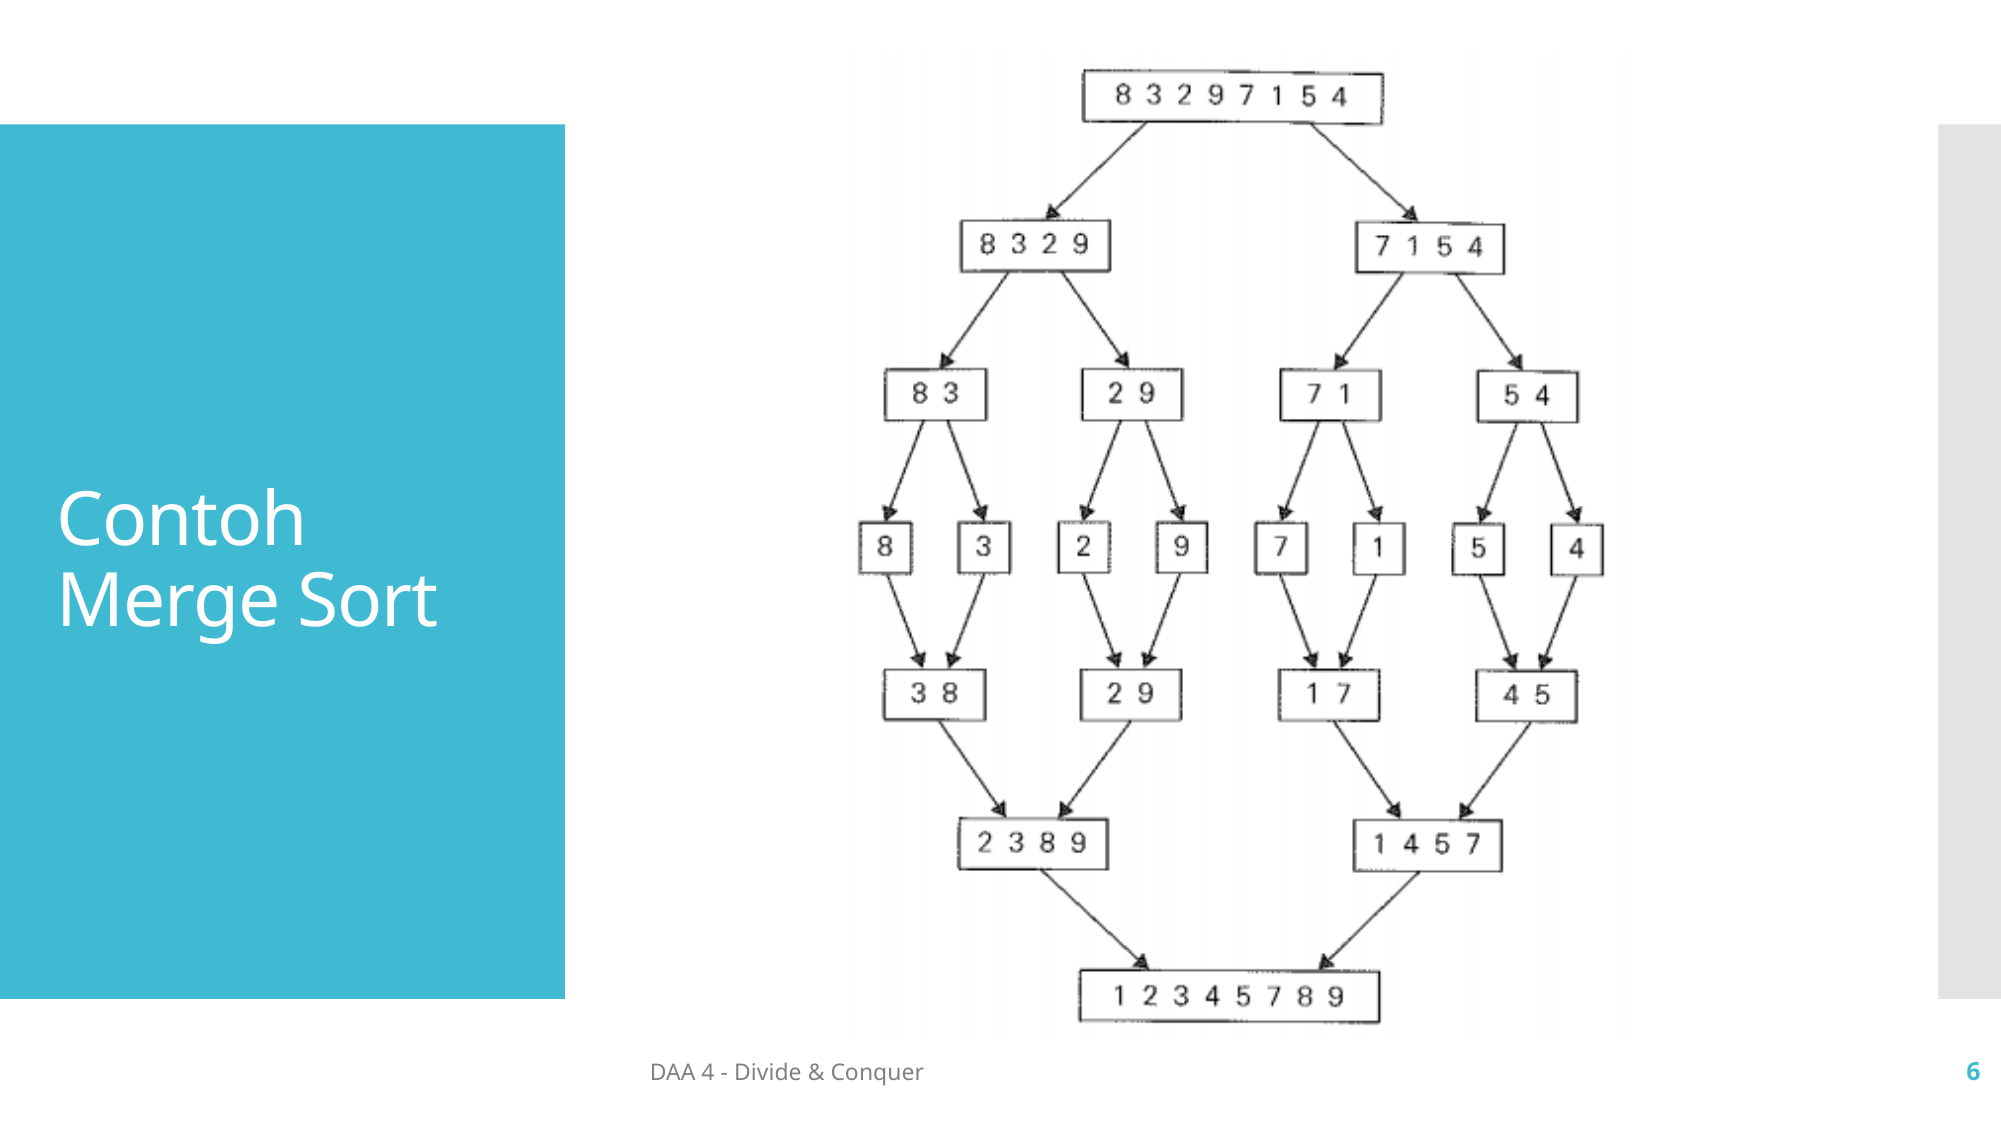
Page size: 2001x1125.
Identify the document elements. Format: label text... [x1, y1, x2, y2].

title Contoh Merge Sort [41, 184, 525, 940]
picture [821, 50, 1634, 1043]
slide_number 6 [1744, 1042, 1996, 1103]
footer DAA 4 - Divide & Conquer [634, 1042, 1605, 1103]
